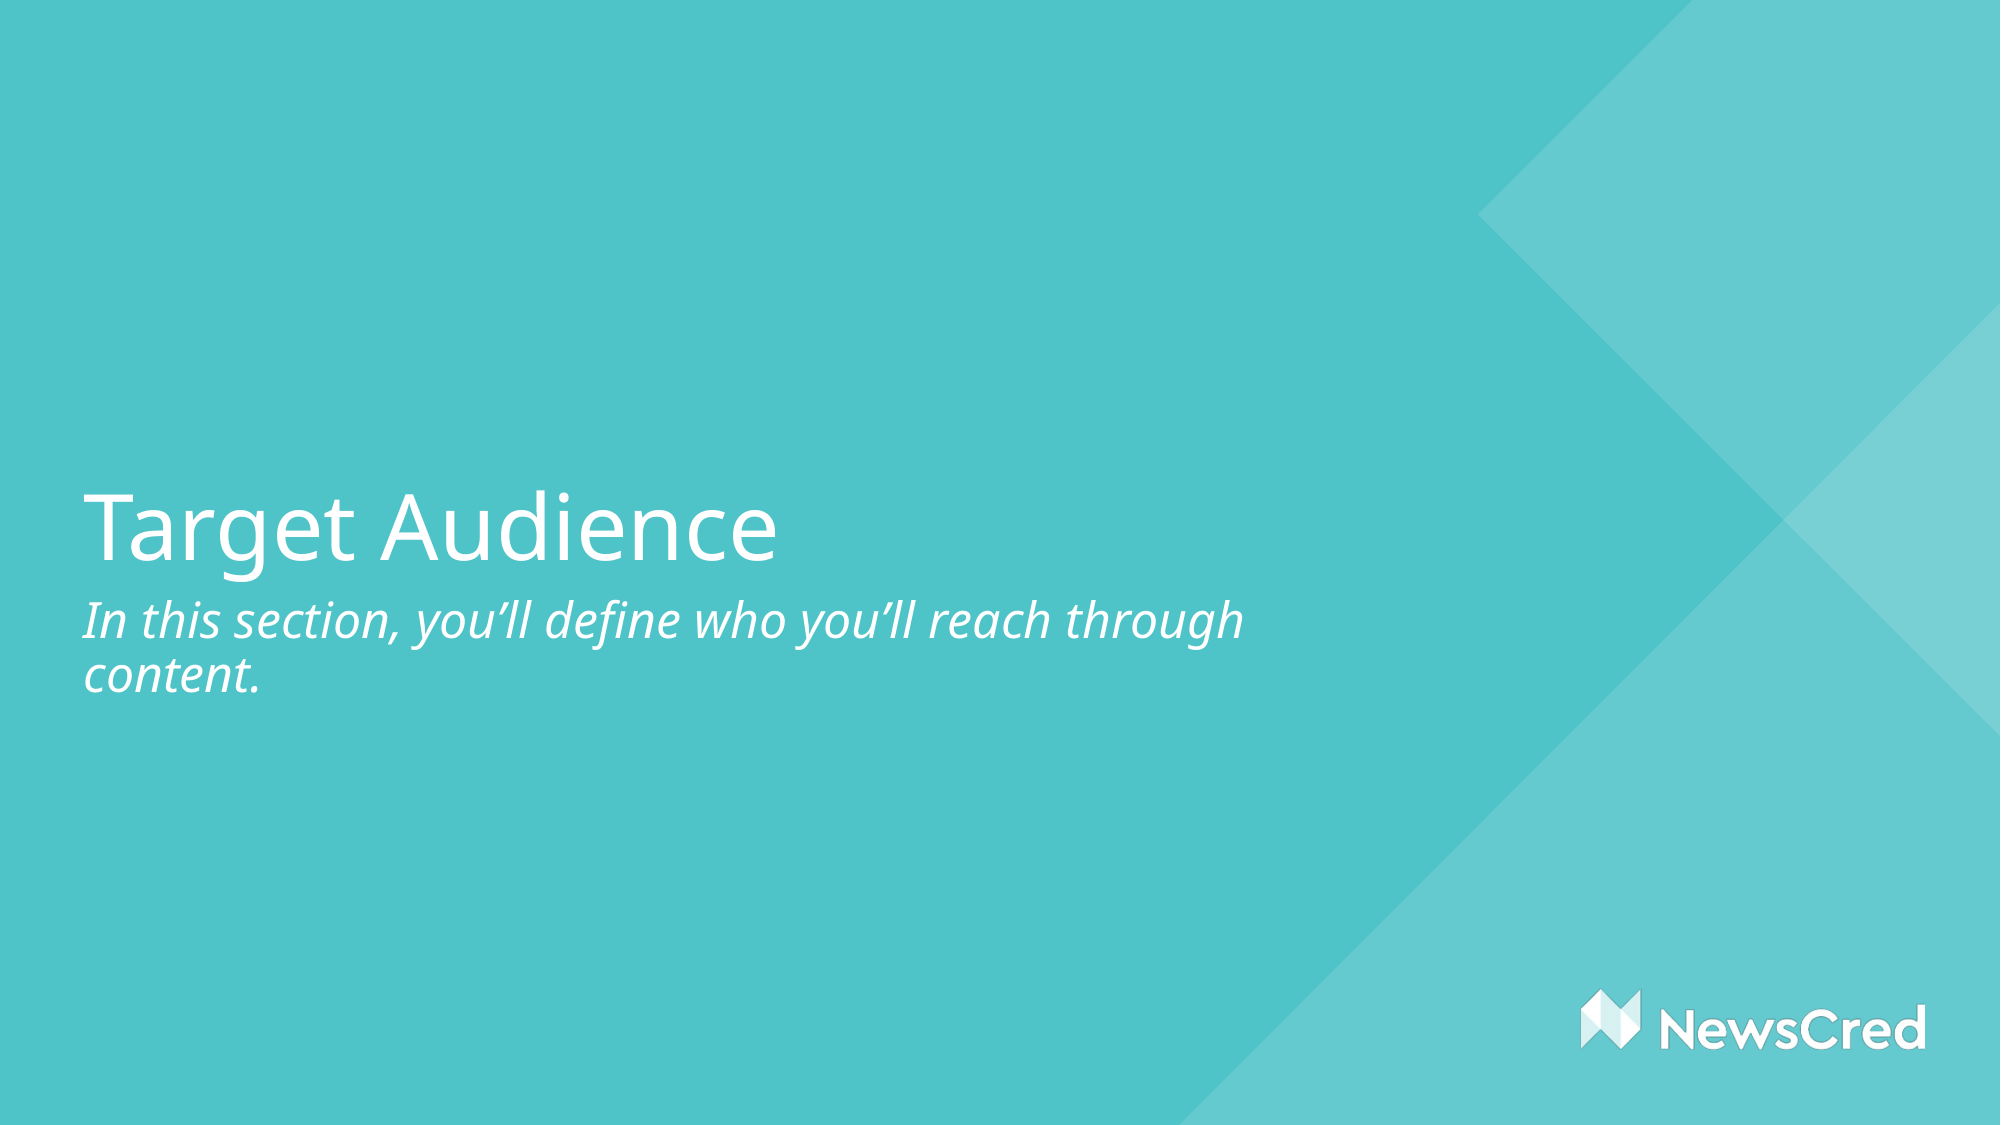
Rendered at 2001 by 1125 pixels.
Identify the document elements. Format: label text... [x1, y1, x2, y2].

title Target Audience [75, 425, 1410, 586]
list In this section, you’ll define who you’ll reach through content. [75, 586, 1410, 696]
picture [1580, 988, 1925, 1050]
